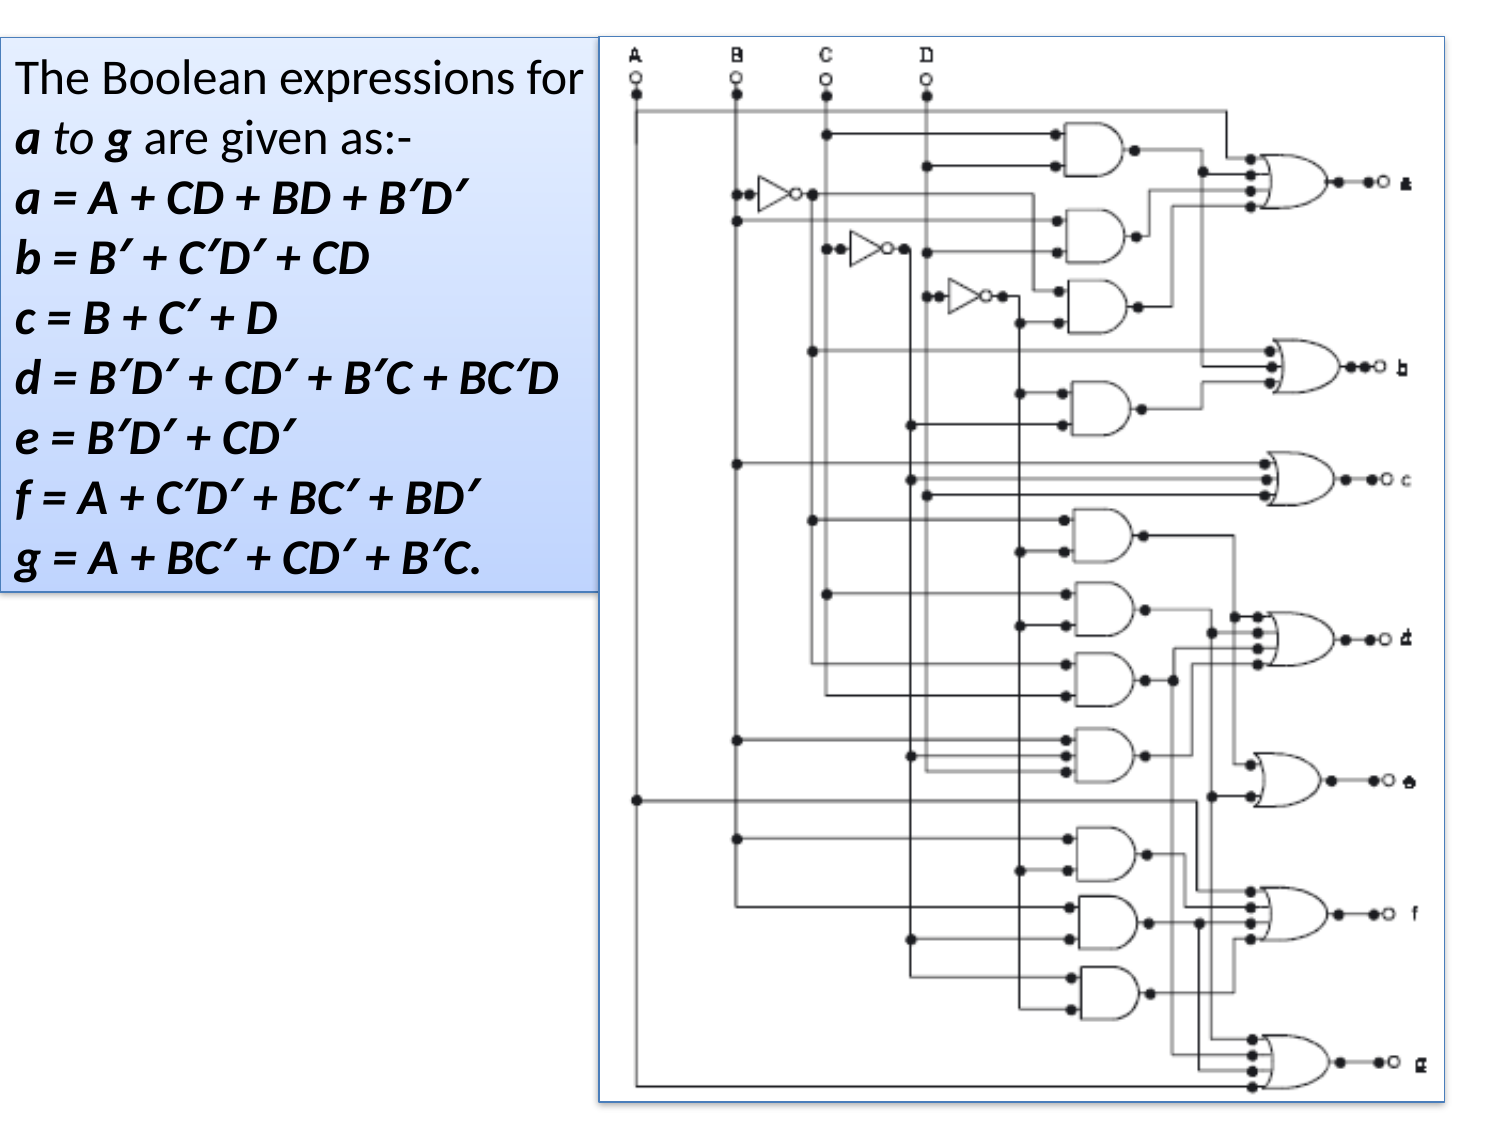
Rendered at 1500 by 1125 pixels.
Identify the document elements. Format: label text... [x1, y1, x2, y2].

picture [599, 37, 1444, 1102]
text_box The Boolean expressions for a to g are given as:- a = A + CD + BD + B′D′ b = B′ + C′D′ + CD c = B + C′ + D d = B′D′ + CD′ + B′C + BC′D e = B′D′ + CD′ f = A + C′D′ + BC′ + BD′ g = A + BC′ + CD′ + B′C. [0, 37, 595, 593]
